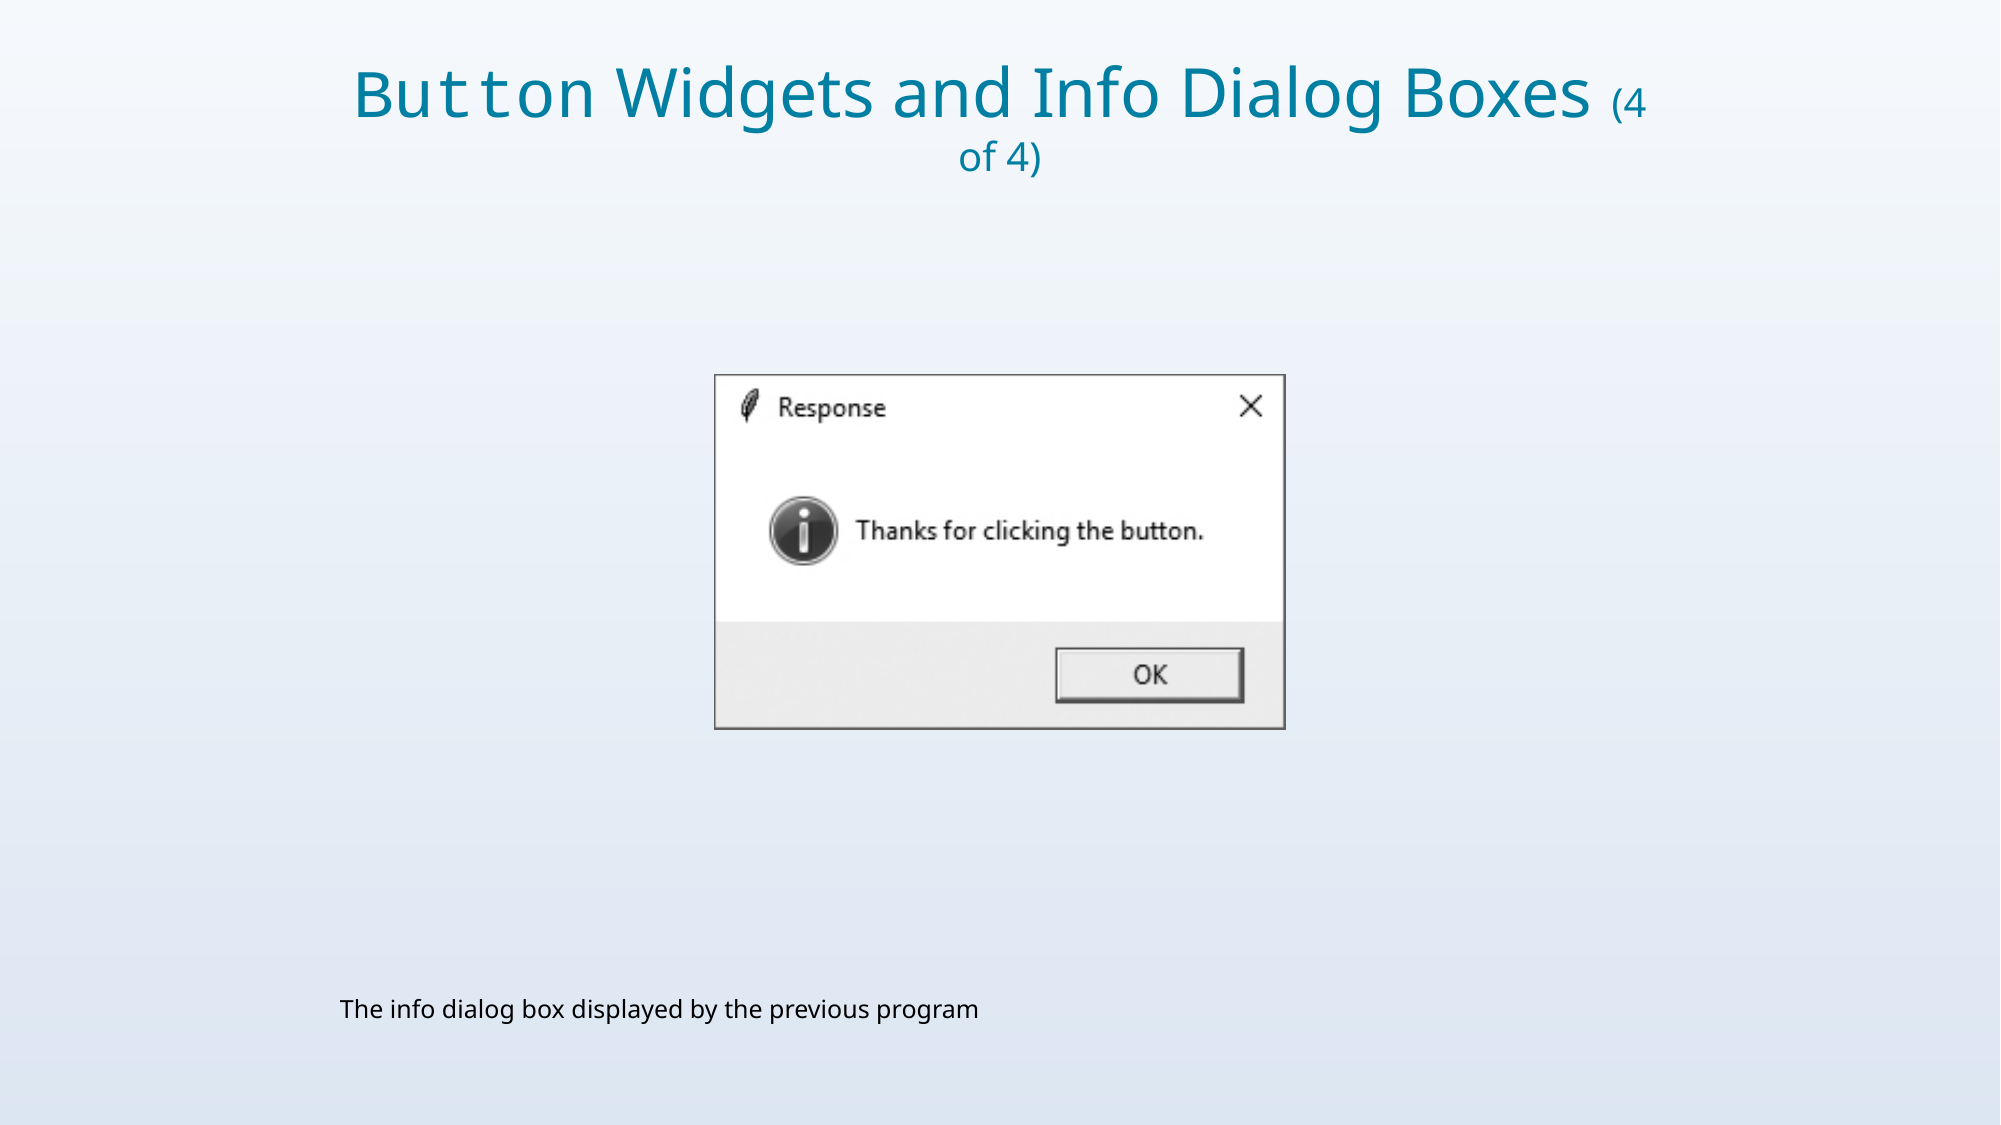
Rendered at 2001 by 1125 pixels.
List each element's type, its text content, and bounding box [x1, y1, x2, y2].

list The info dialog box displayed by the previous program [324, 962, 1675, 1031]
picture [714, 374, 1286, 730]
title Button Widgets and Info Dialog Boxes (4 of 4) [324, 37, 1675, 188]
